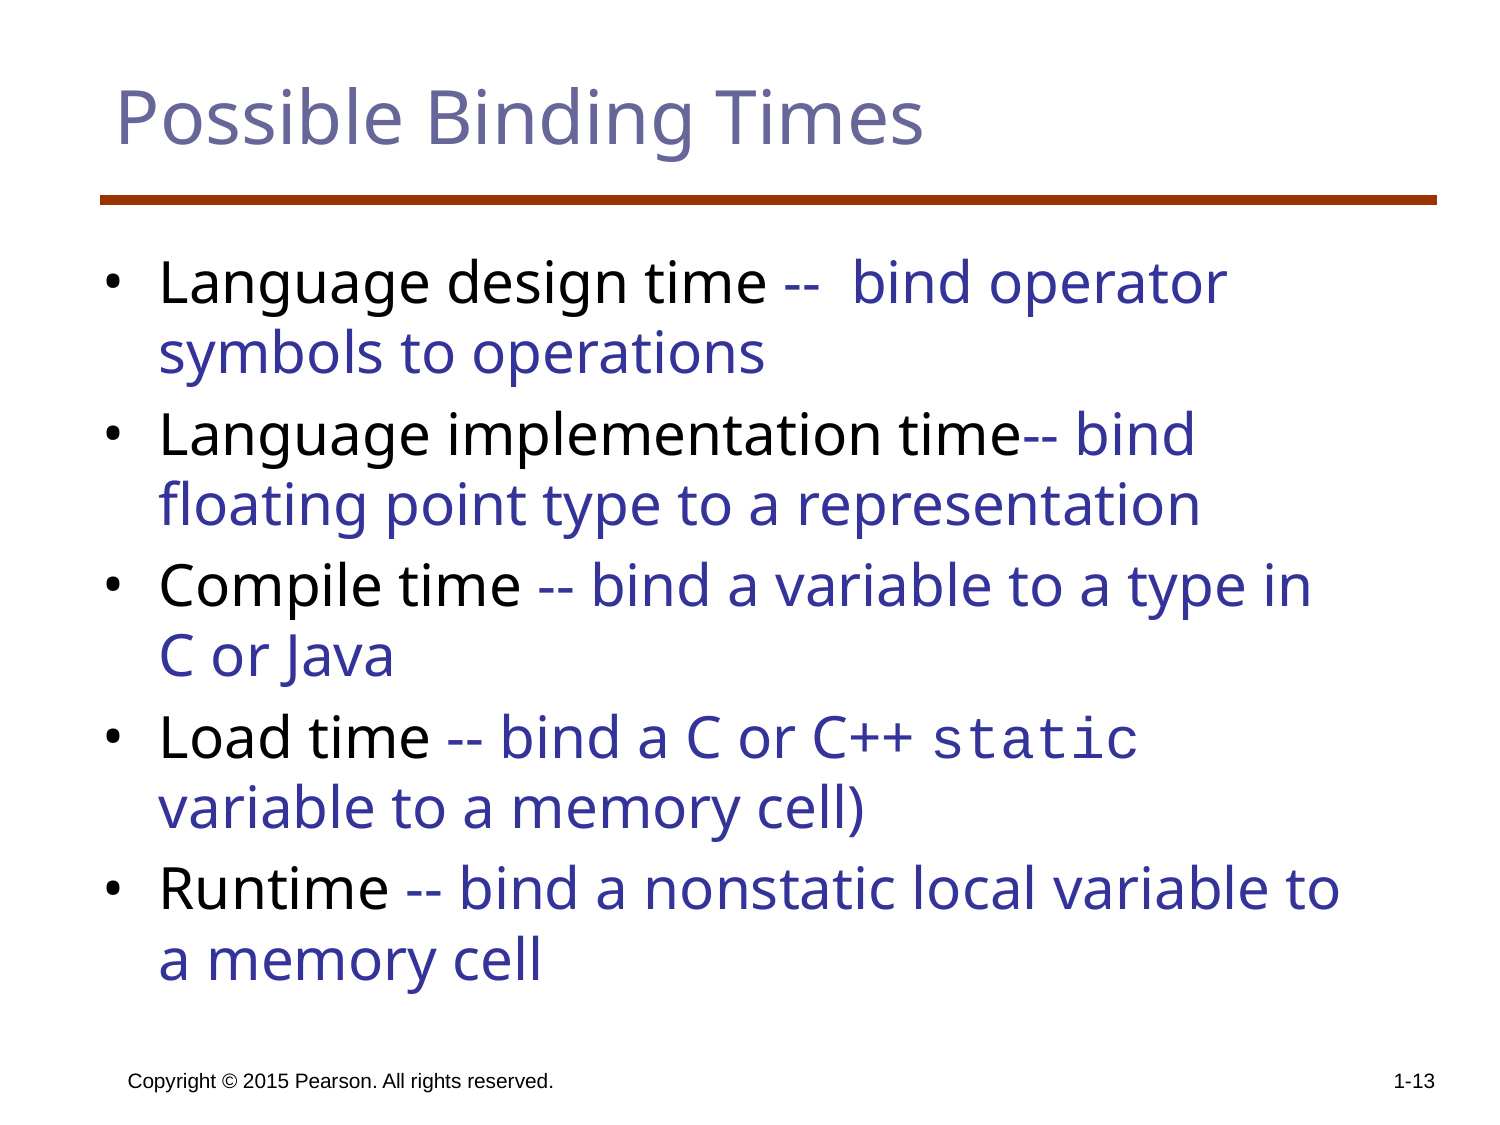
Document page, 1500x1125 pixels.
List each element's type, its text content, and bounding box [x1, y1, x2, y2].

list Language design time -- bind operator symbols to operations Language implementation time-- bind floating point type to a representation Compile time -- bind a variable to a type in C or Java Load time -- bind a C or C++ static variable to a memory cell) Runtime -- bind a nonstatic local variable to a memory cell [87, 237, 1363, 1013]
title Possible Binding Times [99, 62, 1438, 250]
text_box Copyright © 2015 Pearson. All rights reserved. [112, 1024, 800, 1100]
text_box 1-‹#› [1137, 1024, 1450, 1100]
